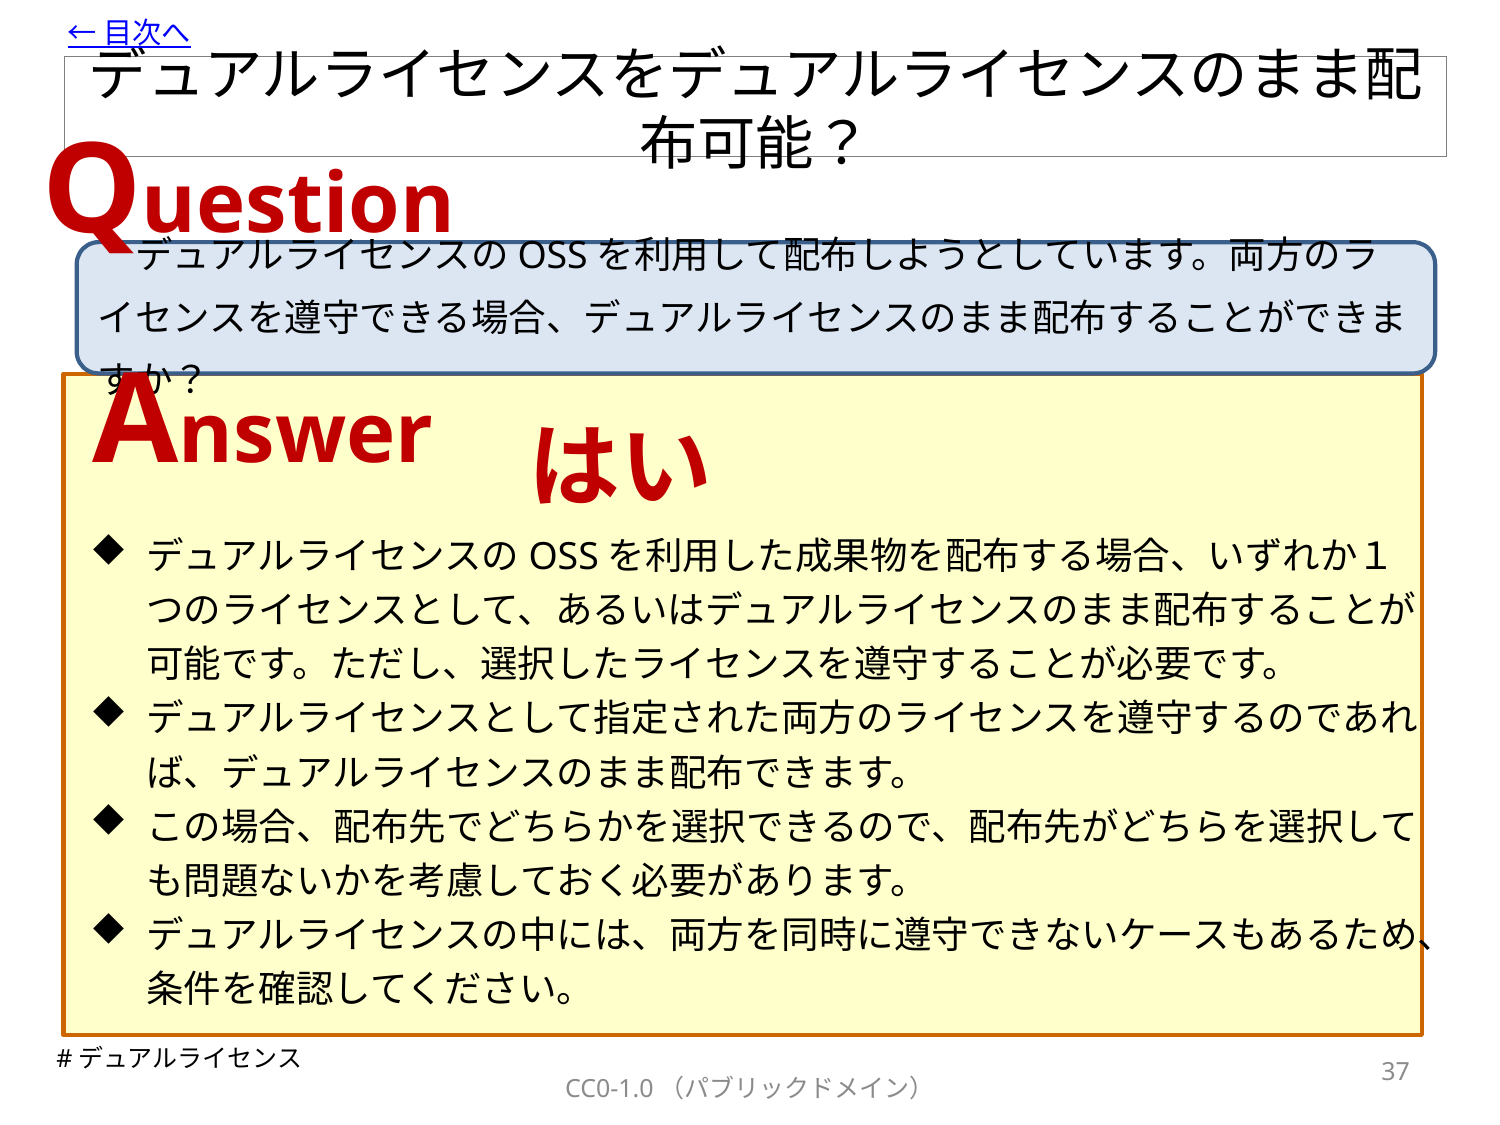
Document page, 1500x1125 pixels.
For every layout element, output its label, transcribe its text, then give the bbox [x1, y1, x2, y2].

title デュアルライセンスをデュアルライセンスのまま配布可能？ [64, 56, 1447, 157]
text_box Question [27, 100, 471, 266]
text_box ← 目次へ [52, 7, 206, 65]
text_box デュアルライセンスのOSSを利用して配布しようとしています。両方のライセンスを遵守できる場合、デュアルライセンスのまま配布することができますか？ [74, 240, 1438, 376]
text_box #デュアルライセンス [41, 1035, 318, 1080]
footer CC0-1.0（パブリックドメイン） [512, 1057, 988, 1118]
text_box [61, 372, 1424, 1035]
text_box Answer [77, 330, 449, 496]
text_box はい [513, 400, 1128, 526]
slide_number 37 [1074, 1042, 1425, 1103]
list デュアルライセンスのOSSを利用した成果物を配布する場合、いずれか１つのライセンスとして、あるいはデュアルライセンスのまま配布することが可能です。ただし、選択したライセンスを遵守することが必要です。 デュアルライセンスとして指定された両方のライセンスを遵守するのであれば、デュアルライセンスのまま配布できます。 この場合、配布先でどちらかを選択できるので、配布先がどちらを選択しても問題ないかを考慮しておく必要があります。 デュアルライセンスの中には、両方を同時に遵守できないケースもあるため、条件を確認してください。 [75, 515, 1436, 1035]
